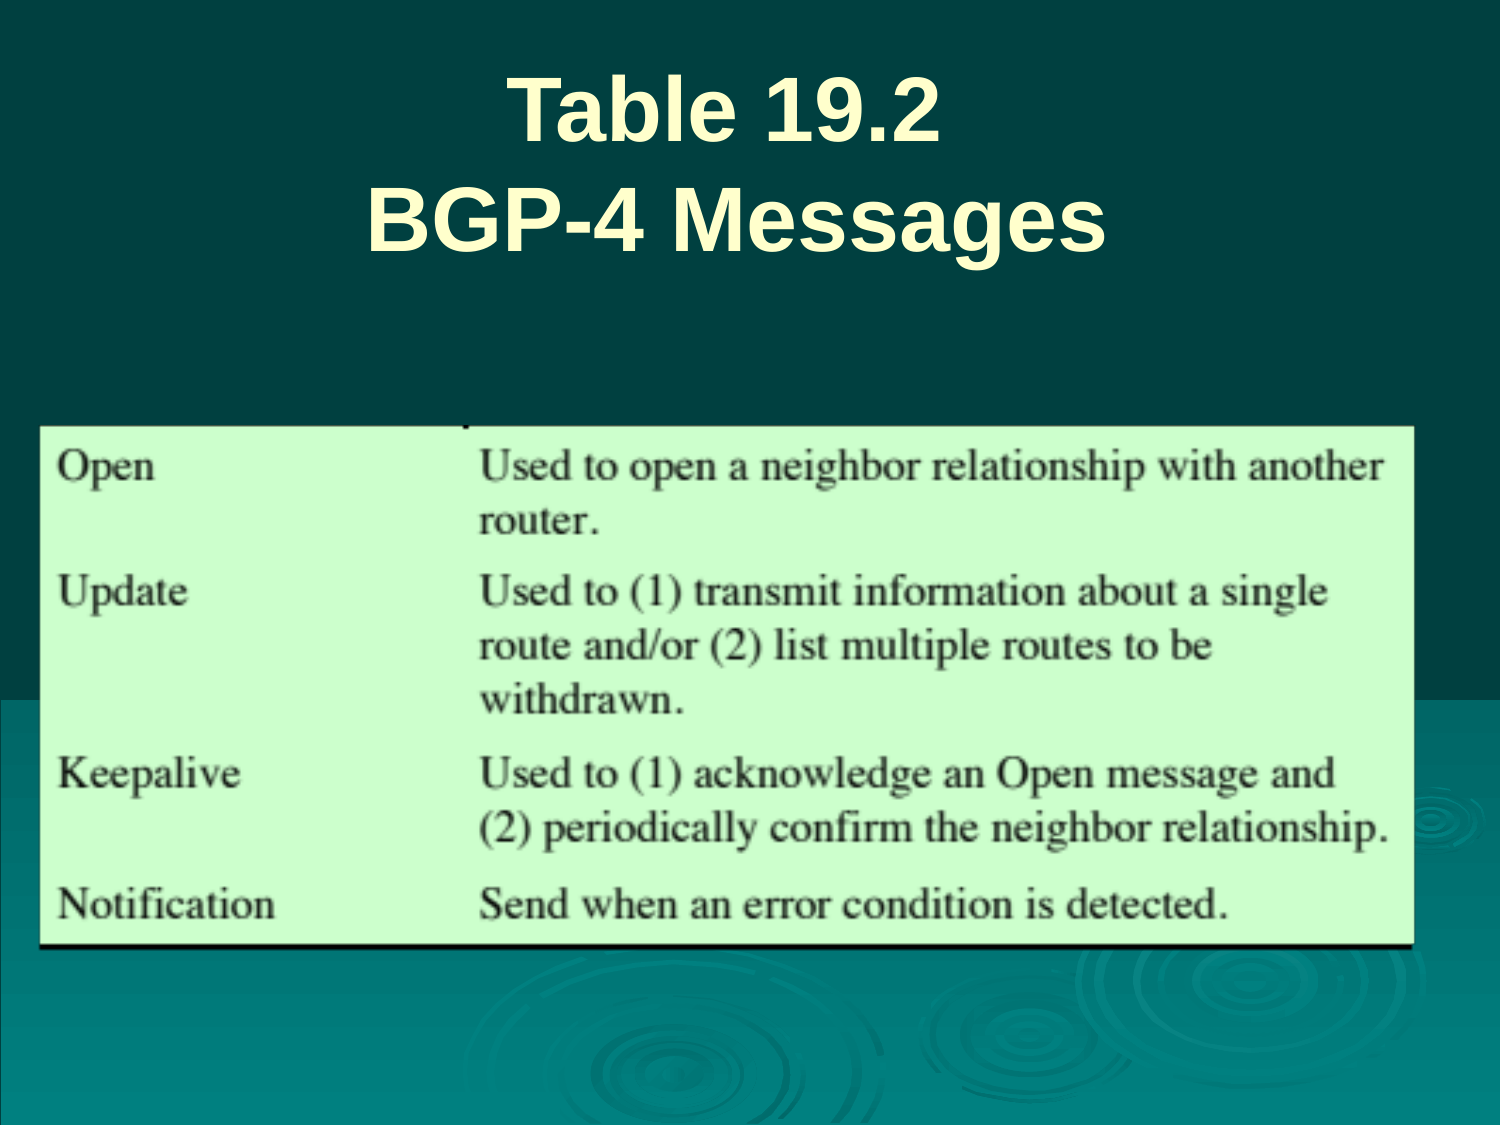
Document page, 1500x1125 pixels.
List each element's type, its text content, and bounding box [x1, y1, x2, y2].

picture [0, 424, 1500, 996]
title Table 19.2 BGP-4 Messages [74, 45, 1426, 276]
